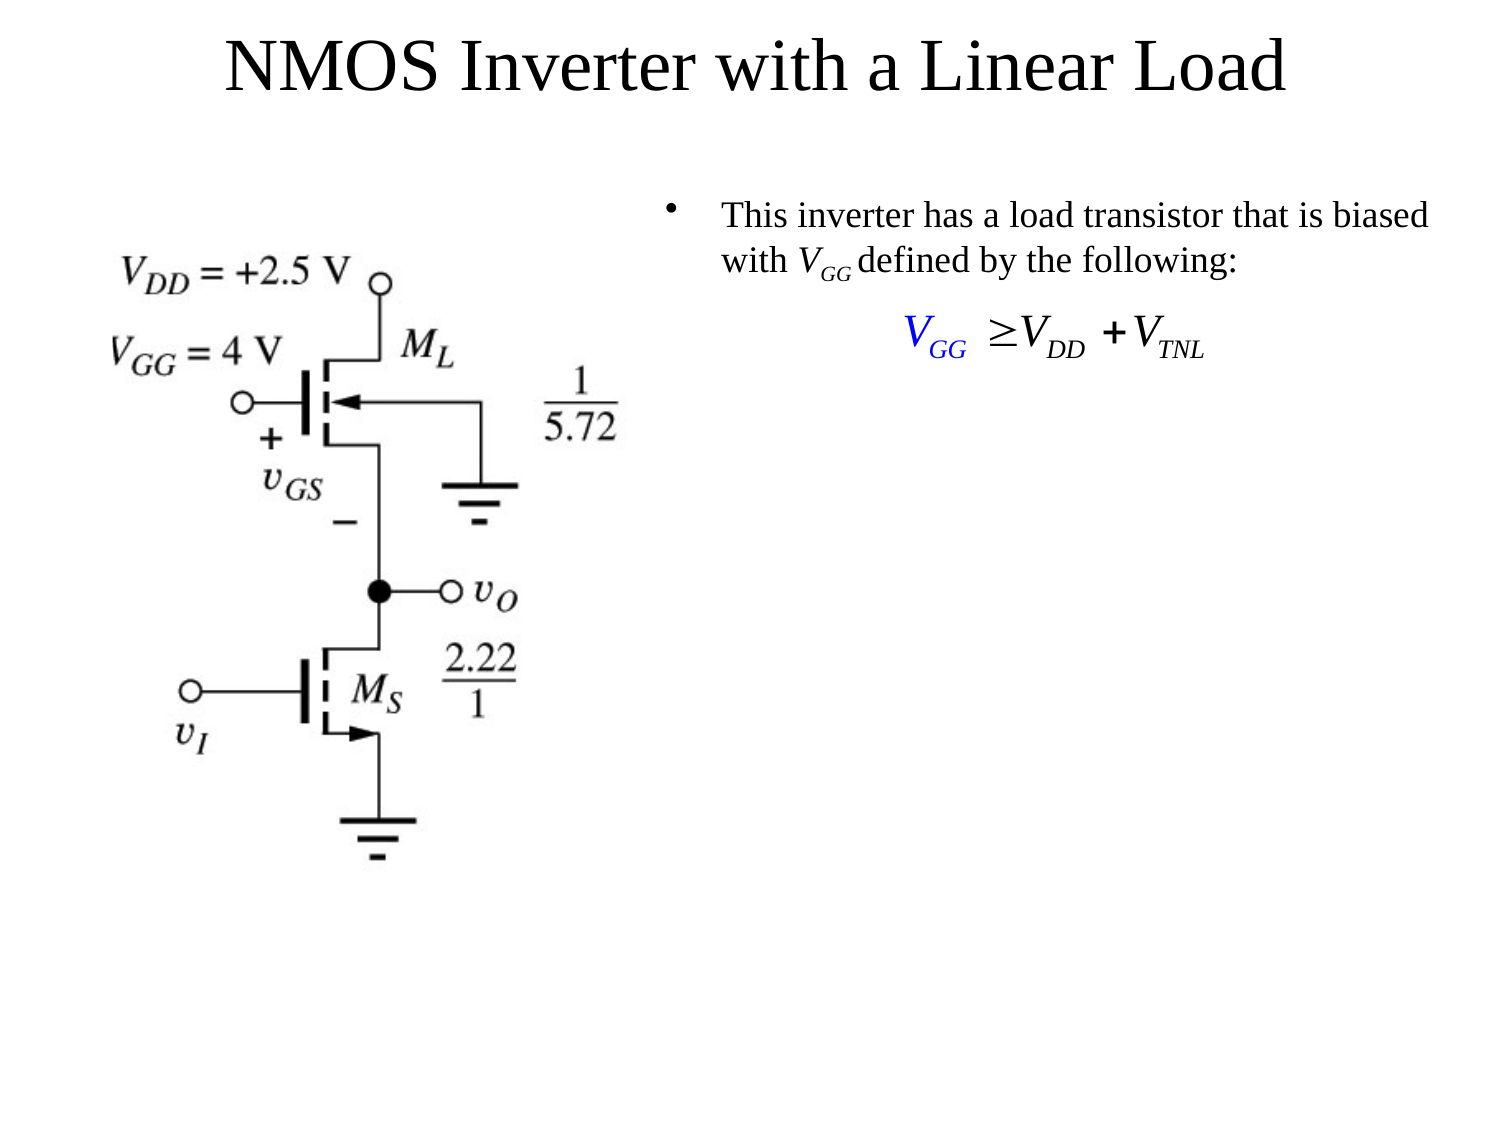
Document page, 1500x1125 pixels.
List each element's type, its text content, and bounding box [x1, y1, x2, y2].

picture [112, 212, 649, 888]
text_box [899, 299, 1213, 370]
list This inverter has a load transistor that is biased with VGG defined by the following: [649, 187, 1463, 1076]
title NMOS Inverter with a Linear Load [37, 0, 1476, 138]
